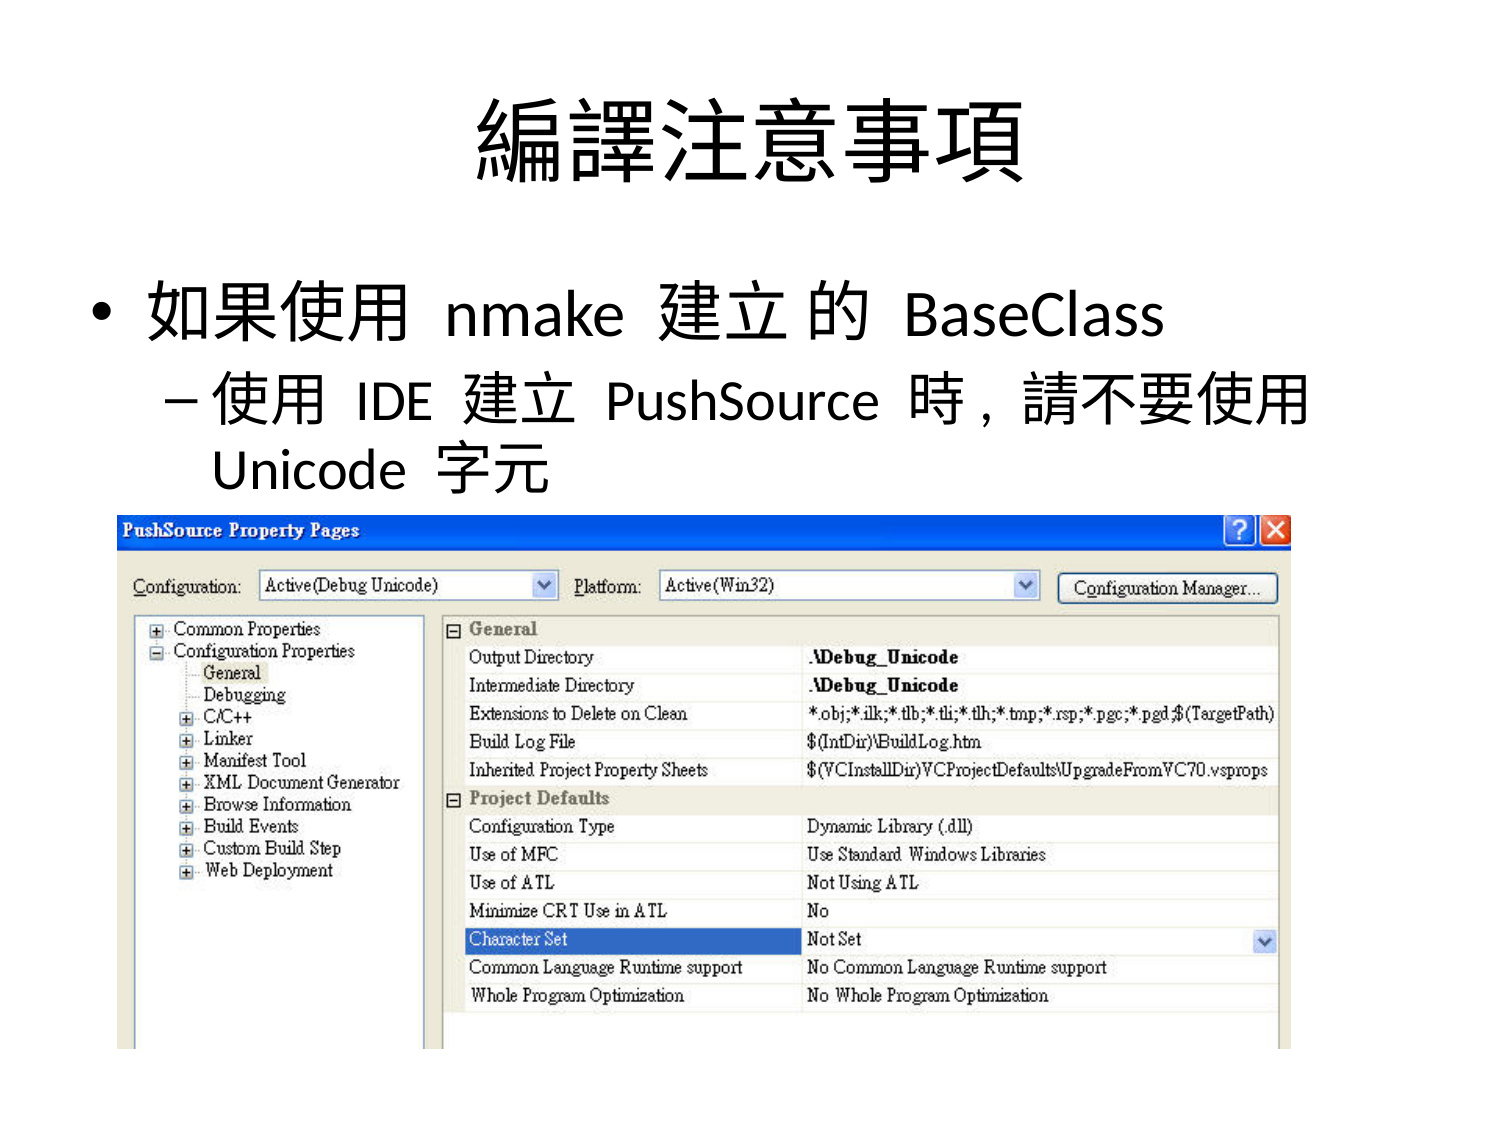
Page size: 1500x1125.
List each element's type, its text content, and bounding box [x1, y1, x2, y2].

title 編譯注意事項 [75, 45, 1425, 233]
list 如果使用 nmake 建立 的 BaseClass 使用 IDE 建立 PushSource 時, 請不要使用 Unicode 字元 [75, 262, 1425, 1005]
picture [116, 515, 1291, 1049]
